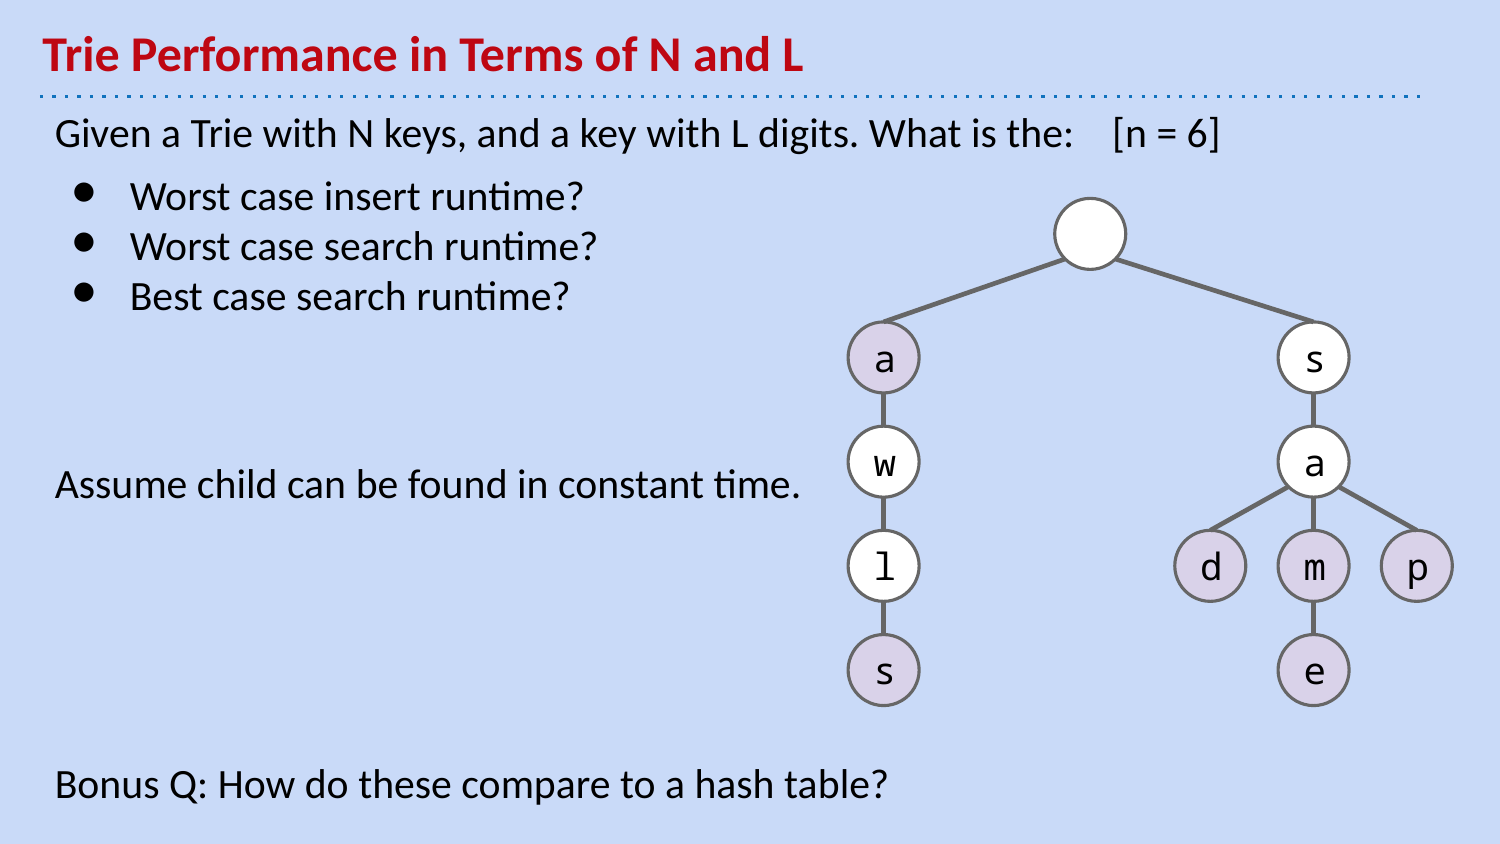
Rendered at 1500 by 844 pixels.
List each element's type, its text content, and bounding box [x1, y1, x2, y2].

text_box [1054, 198, 1126, 270]
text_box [883, 258, 1066, 323]
text_box w [848, 426, 920, 498]
text_box m [1278, 530, 1350, 602]
text_box l [848, 530, 920, 602]
text_box a [1278, 426, 1350, 497]
text_box e [1278, 634, 1350, 706]
list Given a Trie with N keys, and a key with L digits. What is the: [n = 6] Worst case insert runtime? Worst case search runtime? Best case search runtime? Assume child can be found in constant time. Bonus Q: How do these compare to a hash table? [39, 91, 1500, 773]
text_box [1338, 486, 1417, 531]
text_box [1115, 258, 1314, 323]
text_box p [1381, 530, 1453, 602]
text_box a [848, 322, 920, 393]
title Trie Performance in Terms of N and L [27, 15, 1378, 97]
text_box d [1174, 530, 1246, 602]
text_box s [848, 634, 920, 706]
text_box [1210, 486, 1289, 531]
text_box s [1278, 322, 1350, 393]
